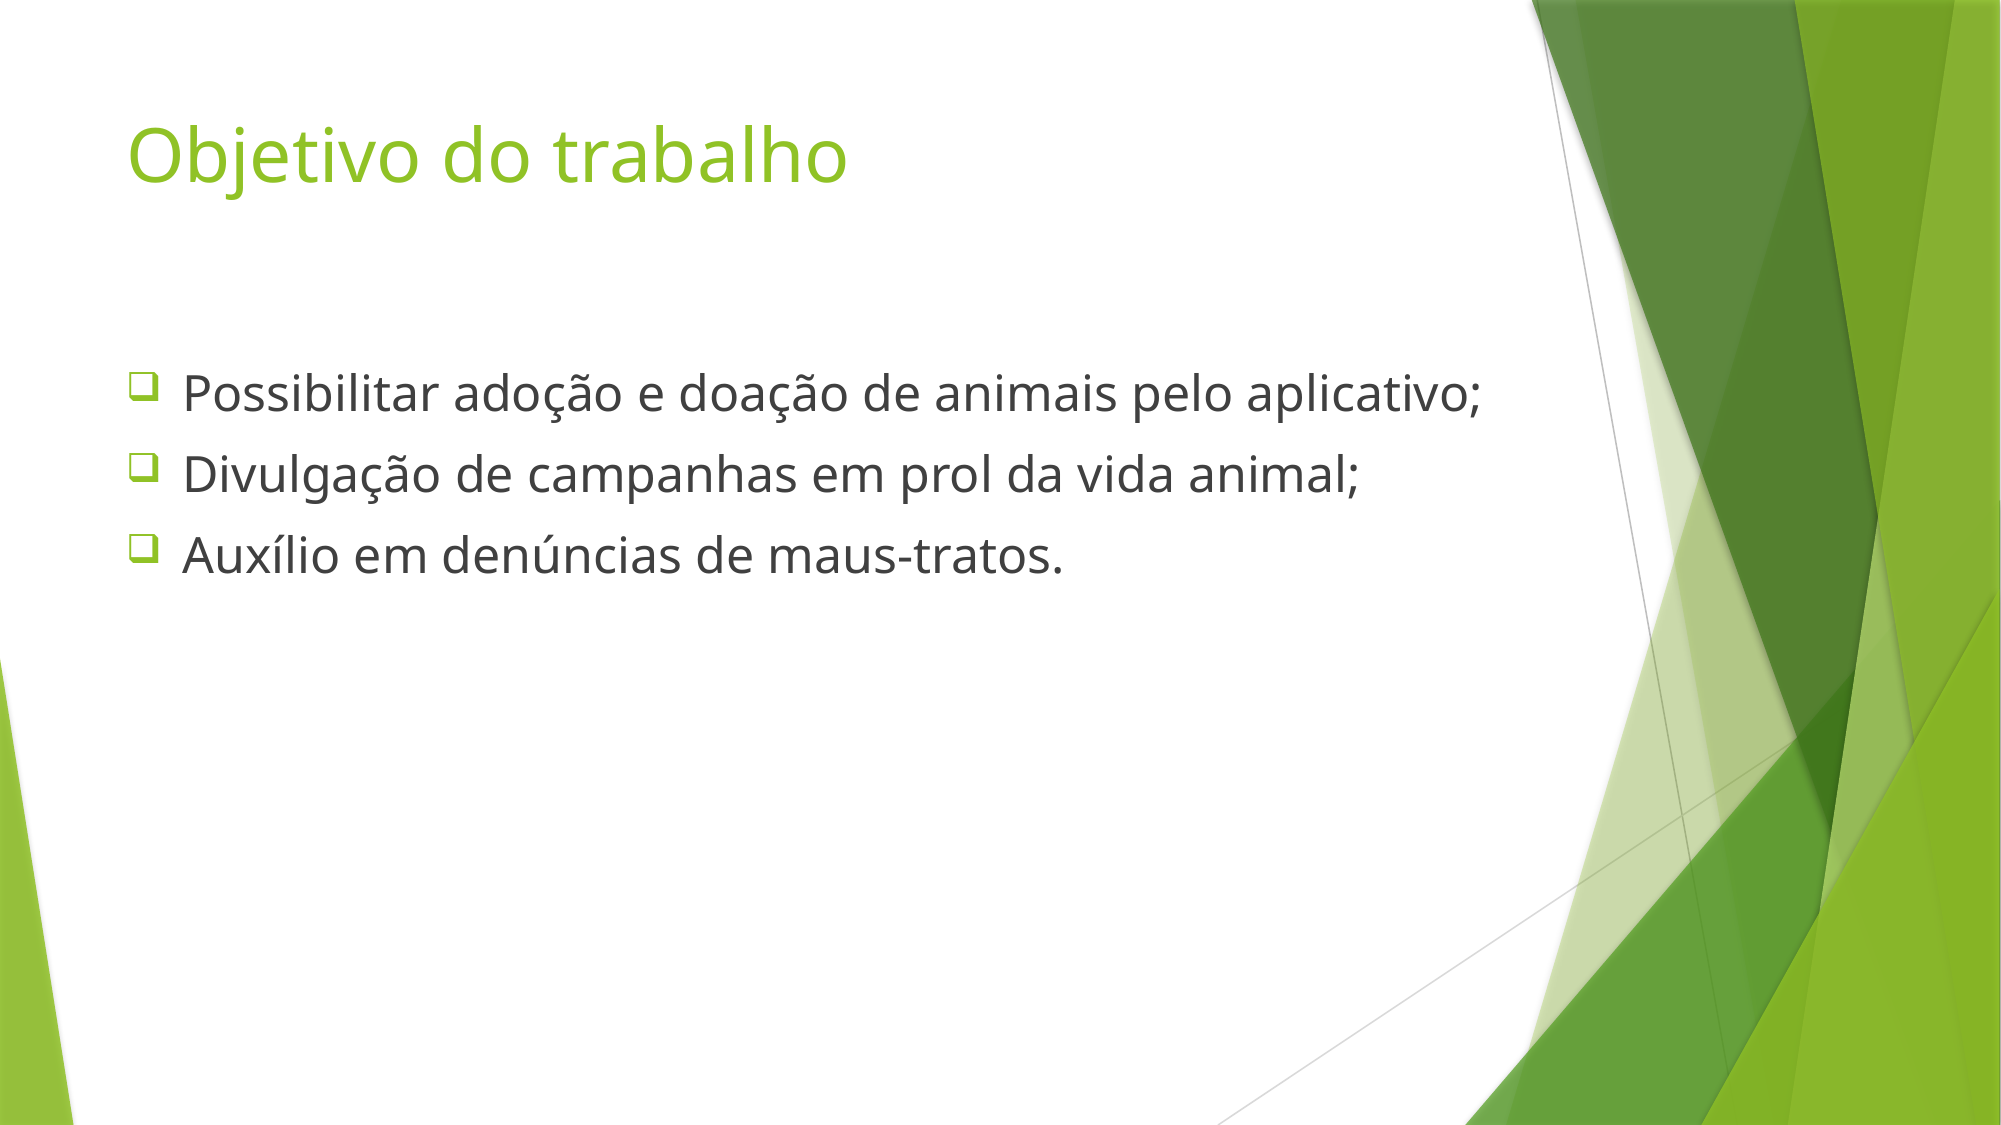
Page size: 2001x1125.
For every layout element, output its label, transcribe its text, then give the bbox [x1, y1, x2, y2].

title Objetivo do trabalho [111, 99, 1522, 317]
list Possibilitar adoção e doação de animais pelo aplicativo; Divulgação de campanhas em prol da vida animal; Auxílio em denúncias de maus-tratos. [111, 354, 1522, 992]
